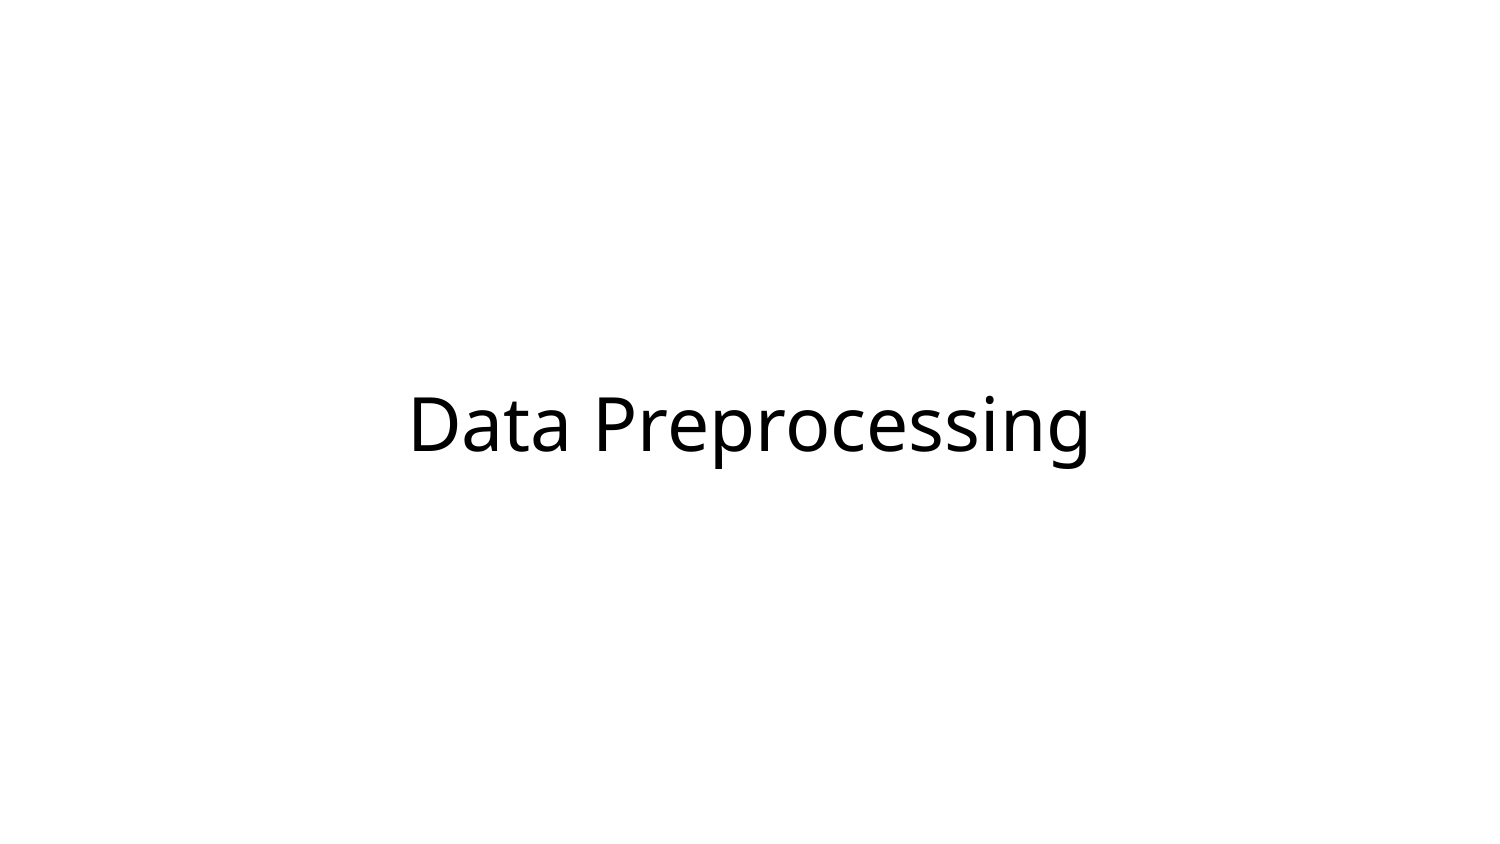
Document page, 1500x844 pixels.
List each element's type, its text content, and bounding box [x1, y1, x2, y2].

title Data Preprocessing [51, 352, 1449, 491]
